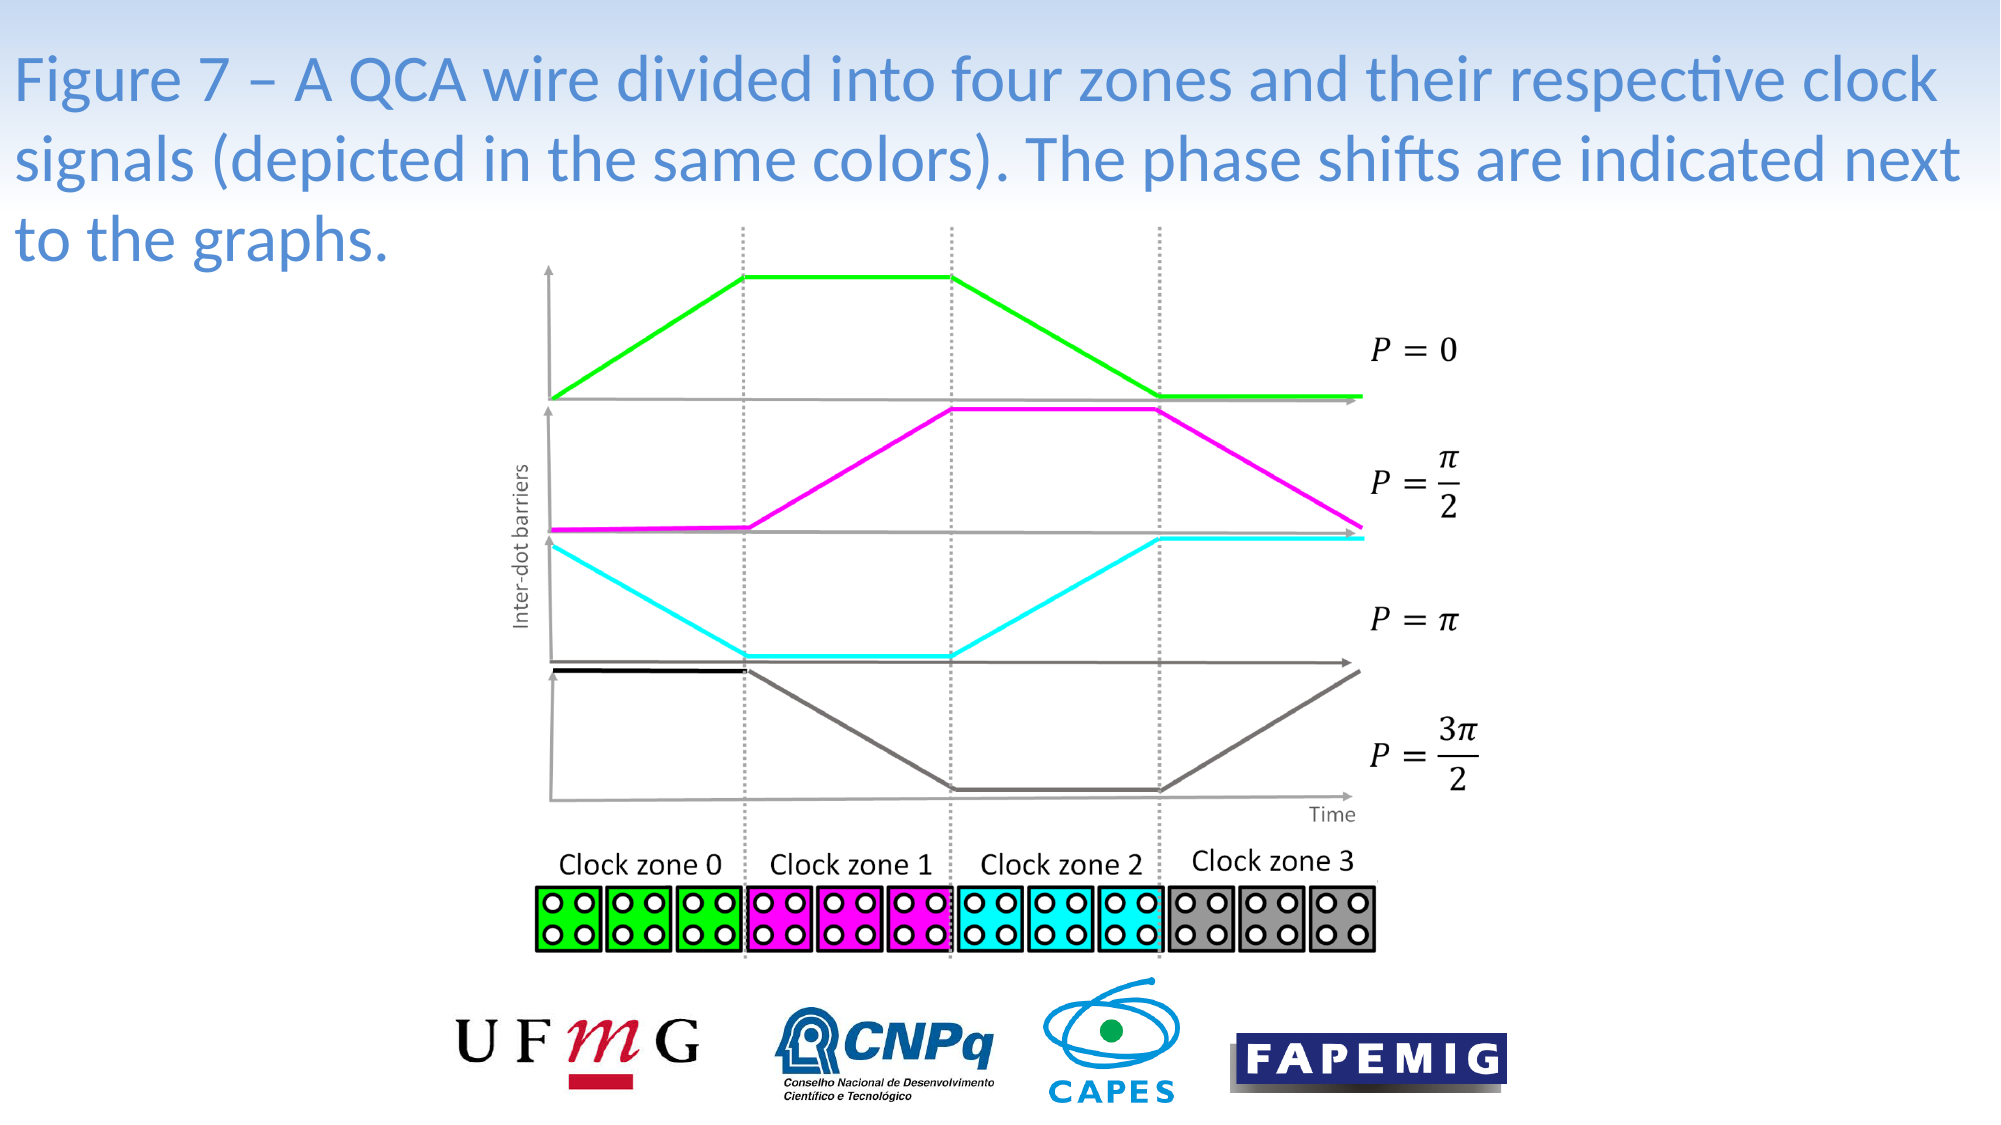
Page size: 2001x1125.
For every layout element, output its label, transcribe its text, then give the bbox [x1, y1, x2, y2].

picture [498, 226, 1499, 961]
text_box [438, 977, 1507, 1112]
text_box Figure 7 – A QCA wire divided into four zones and their respective clock signals (depicted in the same colors). The phase shifts are indicated next to the graphs. [0, 27, 2000, 283]
